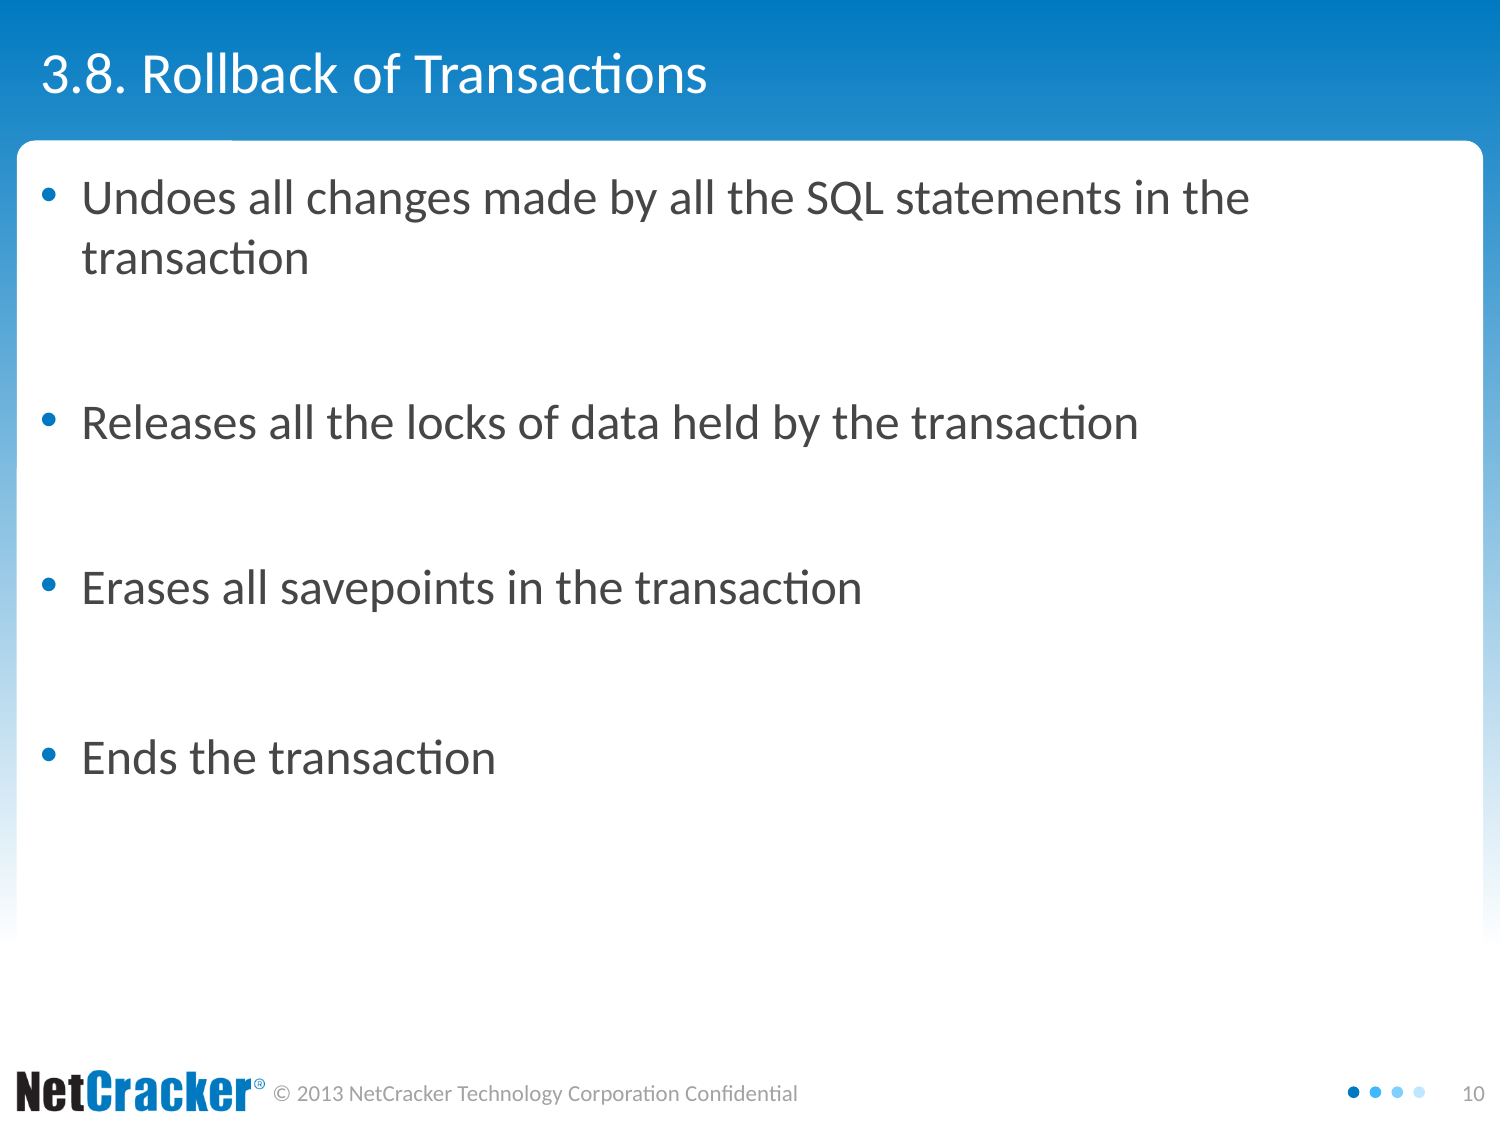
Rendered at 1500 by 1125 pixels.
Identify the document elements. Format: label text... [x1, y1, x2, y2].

title 3.8. Rollback of Transactions [16, 0, 1483, 141]
list Undoes all changes made by all the SQL statements in the transaction Releases all the locks of data held by the transaction Erases all savepoints in the transaction Ends the transaction [16, 140, 1482, 1043]
picture [5, 1062, 272, 1122]
